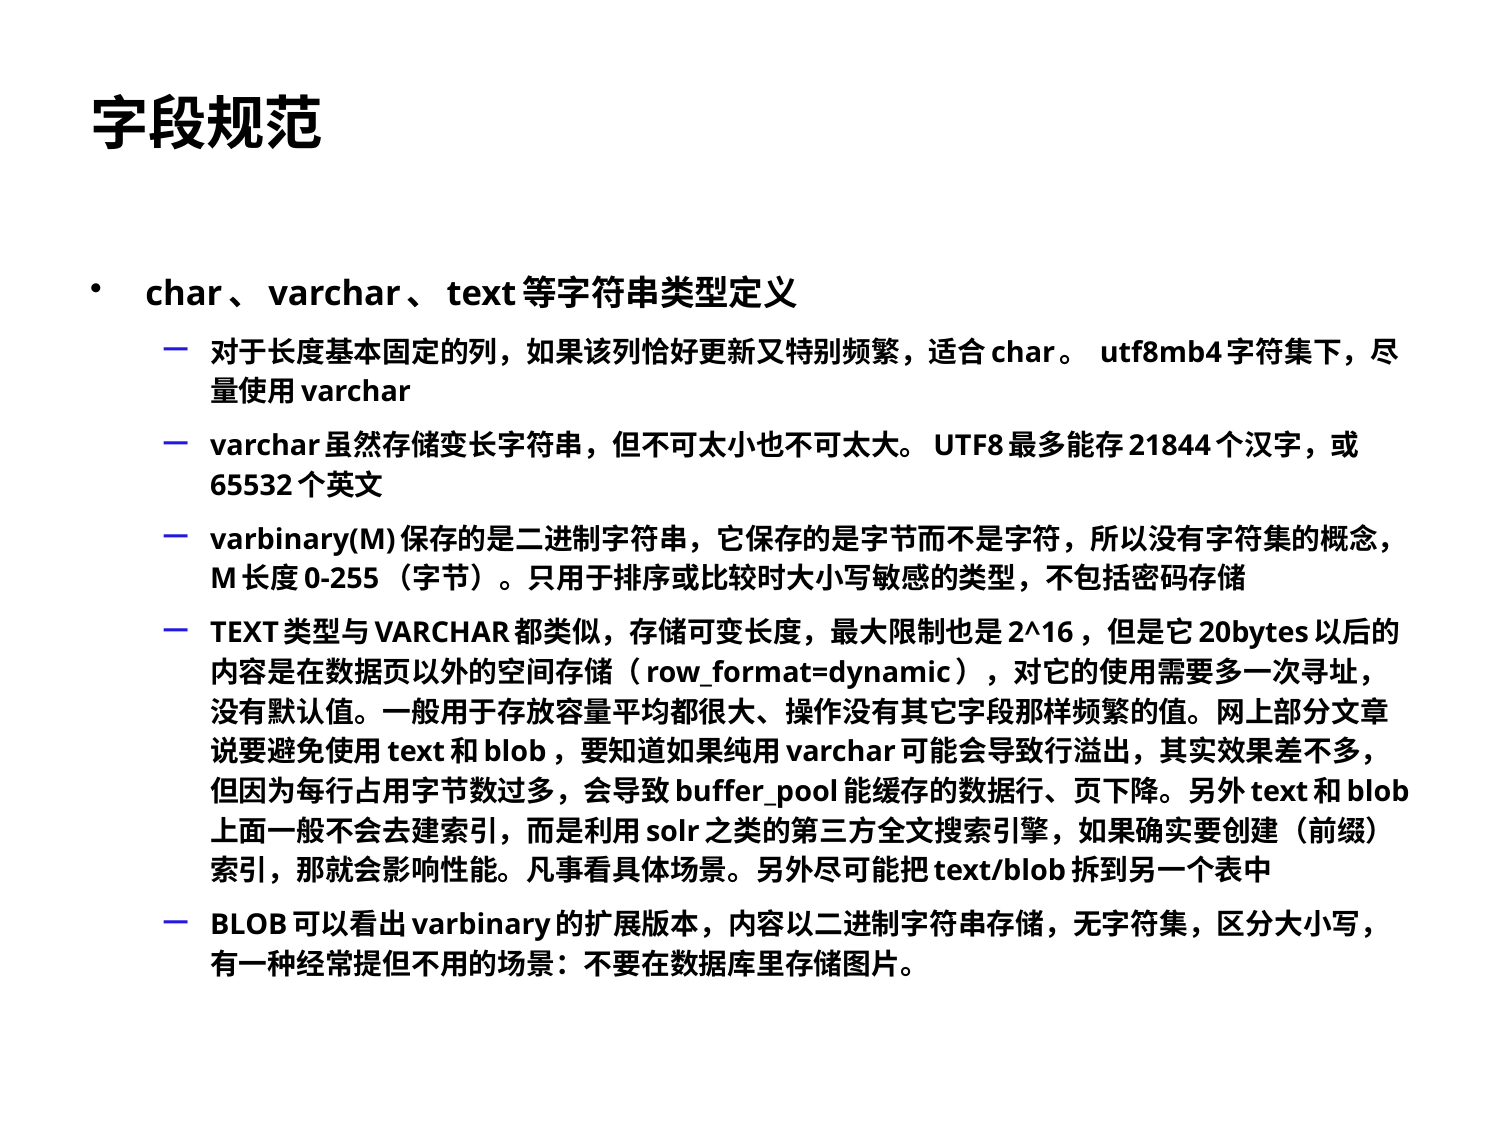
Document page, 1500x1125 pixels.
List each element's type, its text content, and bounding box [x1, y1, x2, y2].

list char、varchar、text等字符串类型定义 对于长度基本固定的列，如果该列恰好更新又特别频繁，适合char。 utf8mb4字符集下，尽量使用varchar varchar虽然存储变长字符串，但不可太小也不可太大。UTF8最多能存21844个汉字，或65532个英文 varbinary(M)保存的是二进制字符串，它保存的是字节而不是字符，所以没有字符集的概念，M长度0-255（字节）。只用于排序或比较时大小写敏感的类型，不包括密码存储 TEXT类型与VARCHAR都类似，存储可变长度，最大限制也是2^16，但是它20bytes以后的内容是在数据页以外的空间存储（row_format=dynamic），对它的使用需要多一次寻址，没有默认值。一般用于存放容量平均都很大、操作没有其它字段那样频繁的值。网上部分文章说要避免使用text和blob，要知道如果纯用varchar可能会导致行溢出，其实效果差不多，但因为每行占用字节数过多，会导致buffer_pool能缓存的数据行、页下降。另外text和blob上面一般不会去建索引，而是利用solr之类的第三方全文搜索引擎，如果确实要创建（前缀）索引，那就会影响性能。凡事看具体场景。另外尽可能把text/blob拆到另一个表中 BLOB可以看出varbinary的扩展版本，内容以二进制字符串存储，无字符集，区分大小写，有一种经常提但不用的场景：不要在数据库里存储图片。 [74, 257, 1426, 1001]
title 字段规范 [74, 56, 1426, 185]
